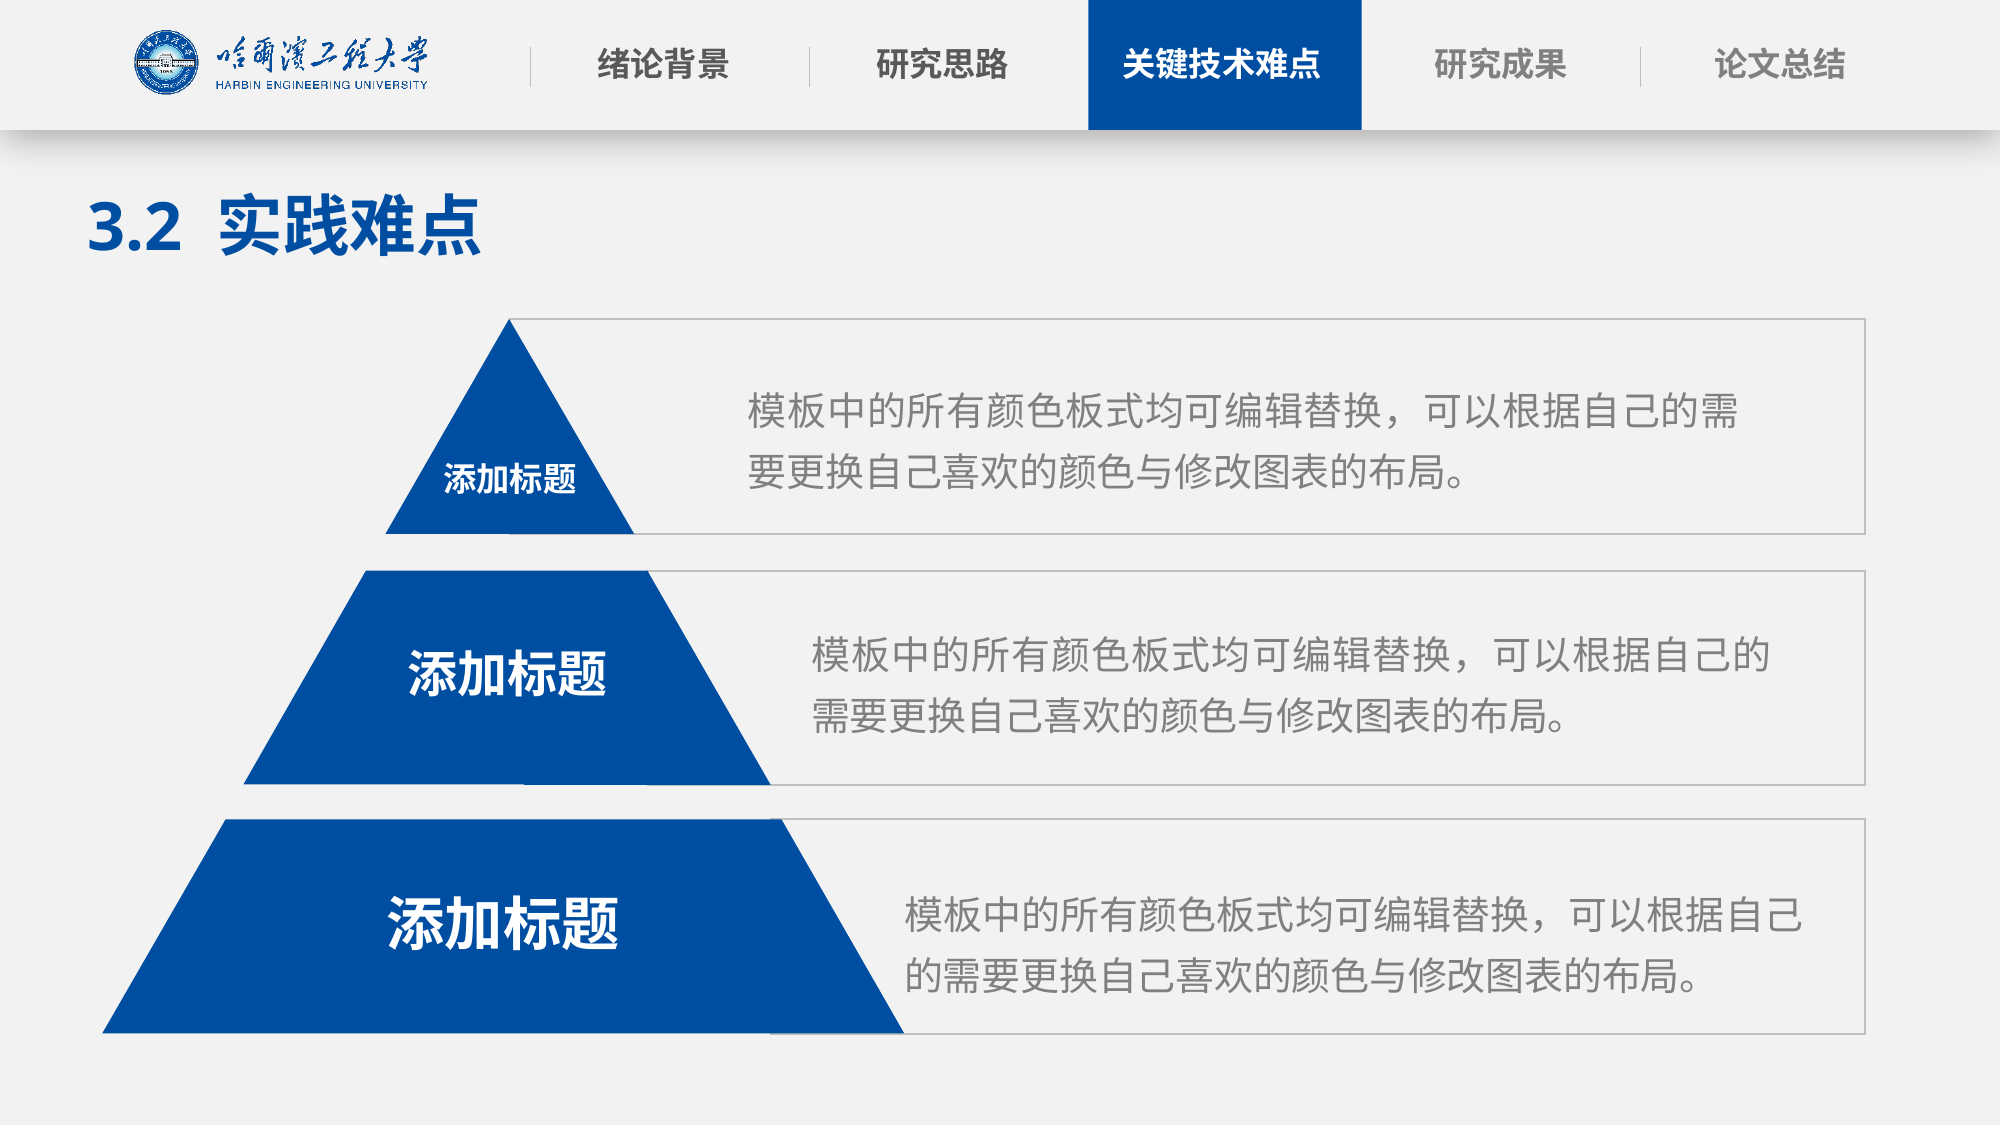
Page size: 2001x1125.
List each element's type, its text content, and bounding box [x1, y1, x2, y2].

text_box 模板中的所有颜色板式均可编辑替换，可以根据自己的需要更换自己喜欢的颜色与修改图表的布局。 [904, 862, 1804, 1012]
text_box 模板中的所有颜色板式均可编辑替换，可以根据自己的需要更换自己喜欢的颜色与修改图表的布局。 [747, 358, 1741, 508]
text_box [770, 818, 1866, 1035]
text_box [647, 570, 1866, 786]
text_box [0, 0, 1087, 131]
text_box 研究成果 [1391, 35, 1612, 91]
text_box [509, 318, 1866, 535]
text_box 研究思路 [832, 35, 1054, 91]
text_box 模板中的所有颜色板式均可编辑替换，可以根据自己的需要更换自己喜欢的颜色与修改图表的布局。 [810, 603, 1772, 753]
picture [119, 19, 442, 106]
text_box 3.2 实践难点 [87, 175, 664, 272]
text_box 论文总结 [1670, 35, 1891, 91]
text_box 添加标题 [385, 318, 635, 534]
text_box [1363, 0, 2000, 131]
text_box 绪论背景 [553, 35, 775, 91]
text_box 关键技术难点 [1111, 35, 1333, 91]
text_box 添加标题 [243, 570, 771, 785]
text_box [1087, 0, 1363, 131]
text_box 添加标题 [102, 819, 905, 1034]
